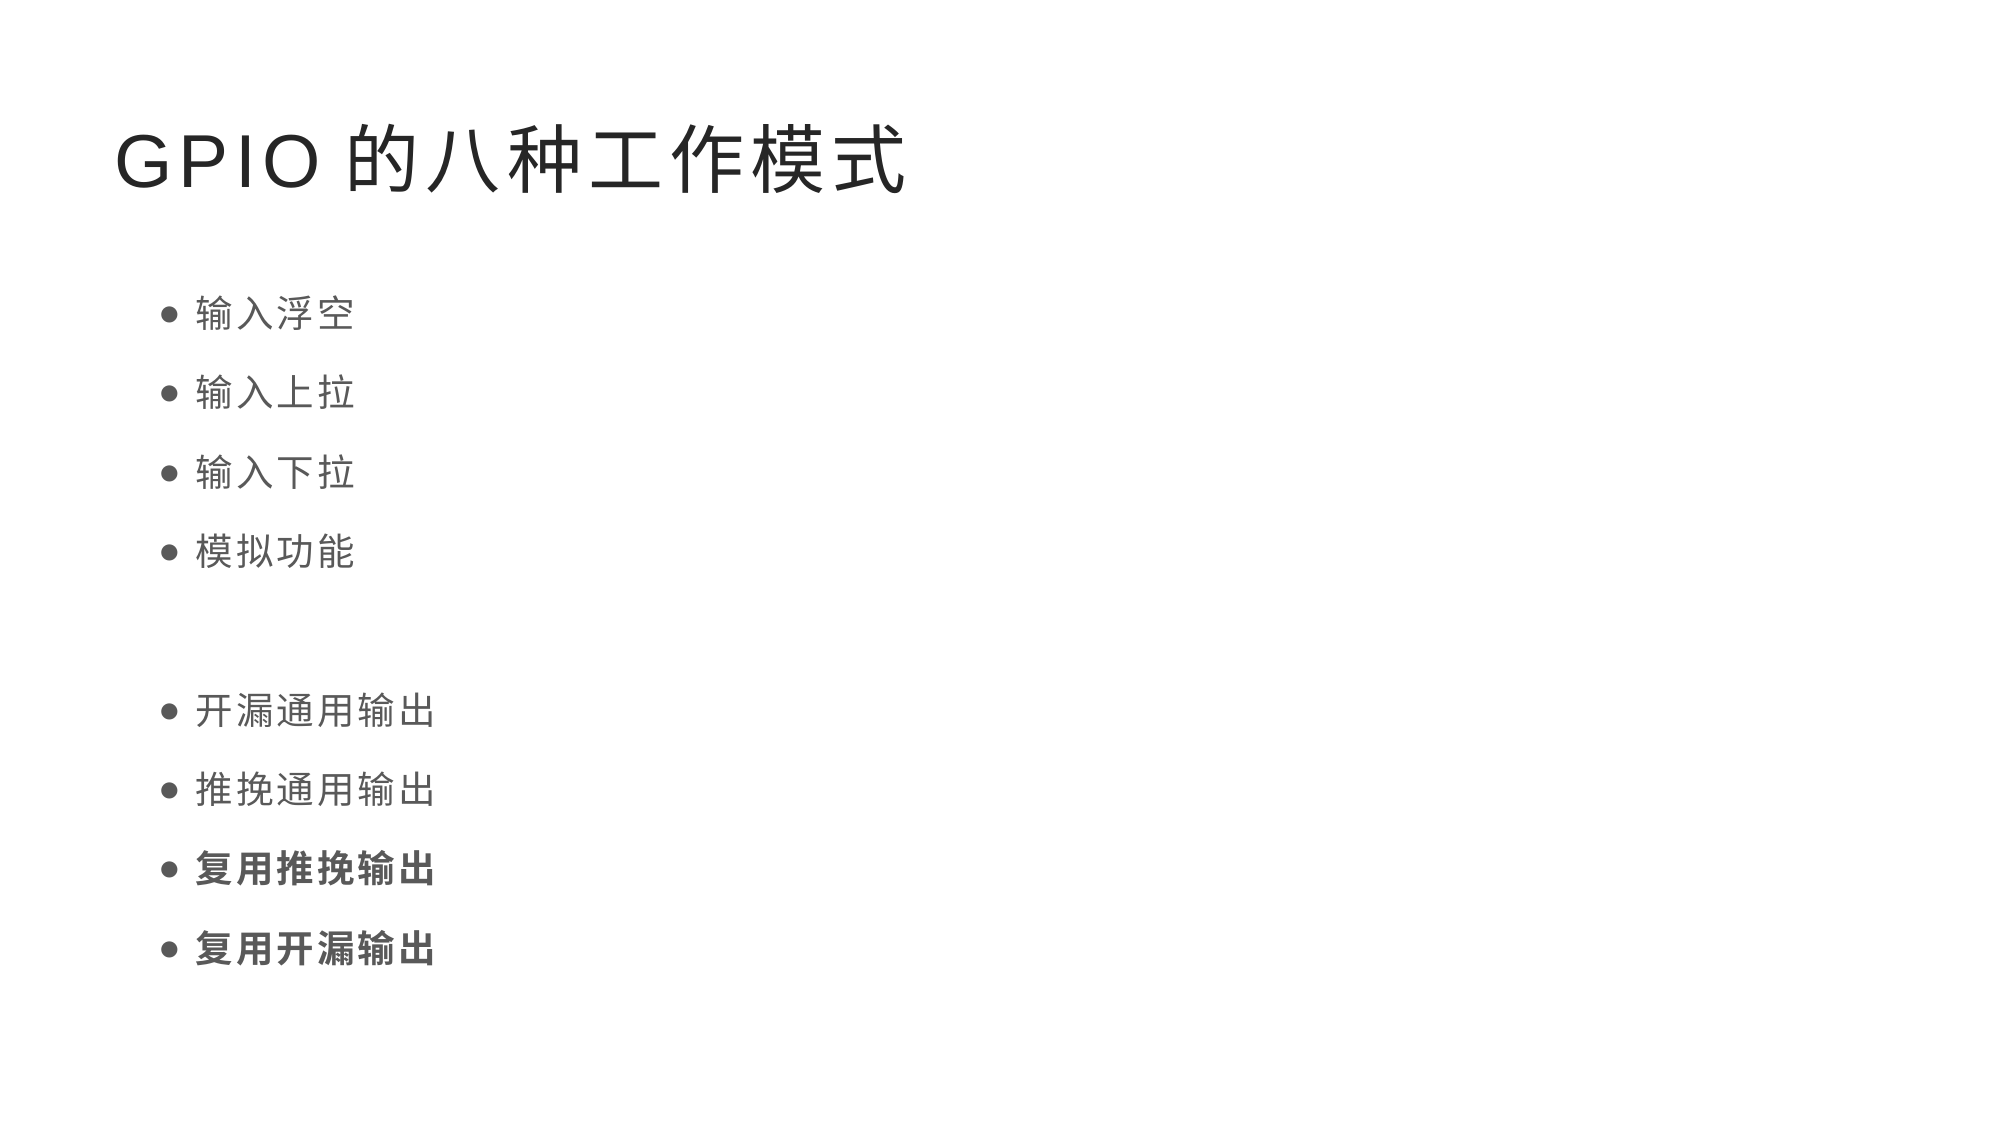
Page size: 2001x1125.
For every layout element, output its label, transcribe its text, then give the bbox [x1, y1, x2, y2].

title GPIO的八种工作模式 [99, 99, 1900, 216]
list 输入浮空 输入上拉 输入下拉 模拟功能 开漏通用输出 推挽通用输出 复用推挽输出 复用开漏输出 [143, 268, 1943, 1050]
